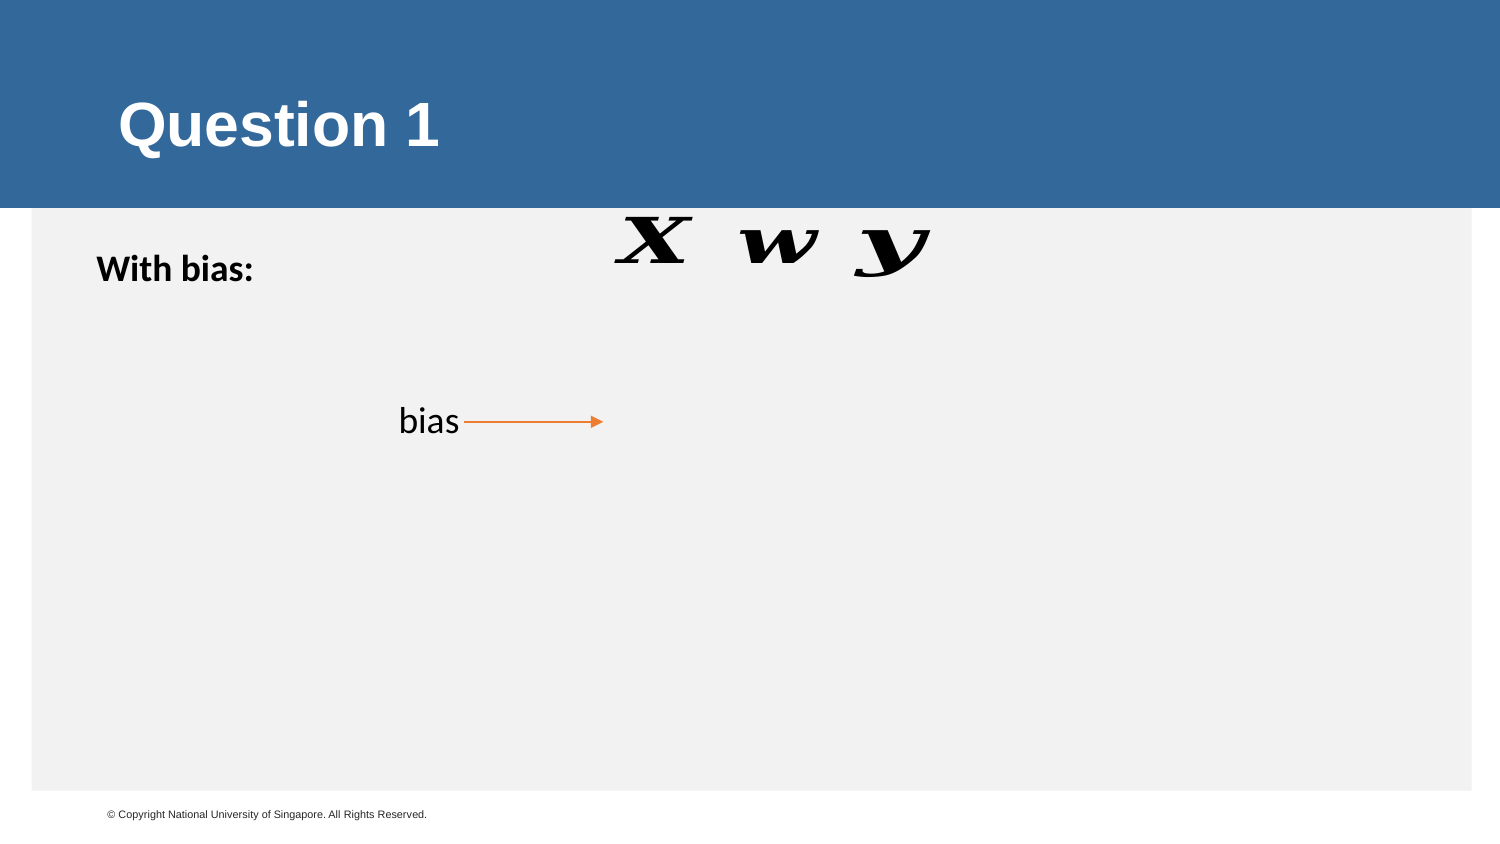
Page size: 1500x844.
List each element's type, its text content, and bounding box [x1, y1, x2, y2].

title Question 1 [103, 44, 1397, 208]
text_box bias [383, 388, 513, 448]
text_box With bias: [81, 236, 308, 296]
